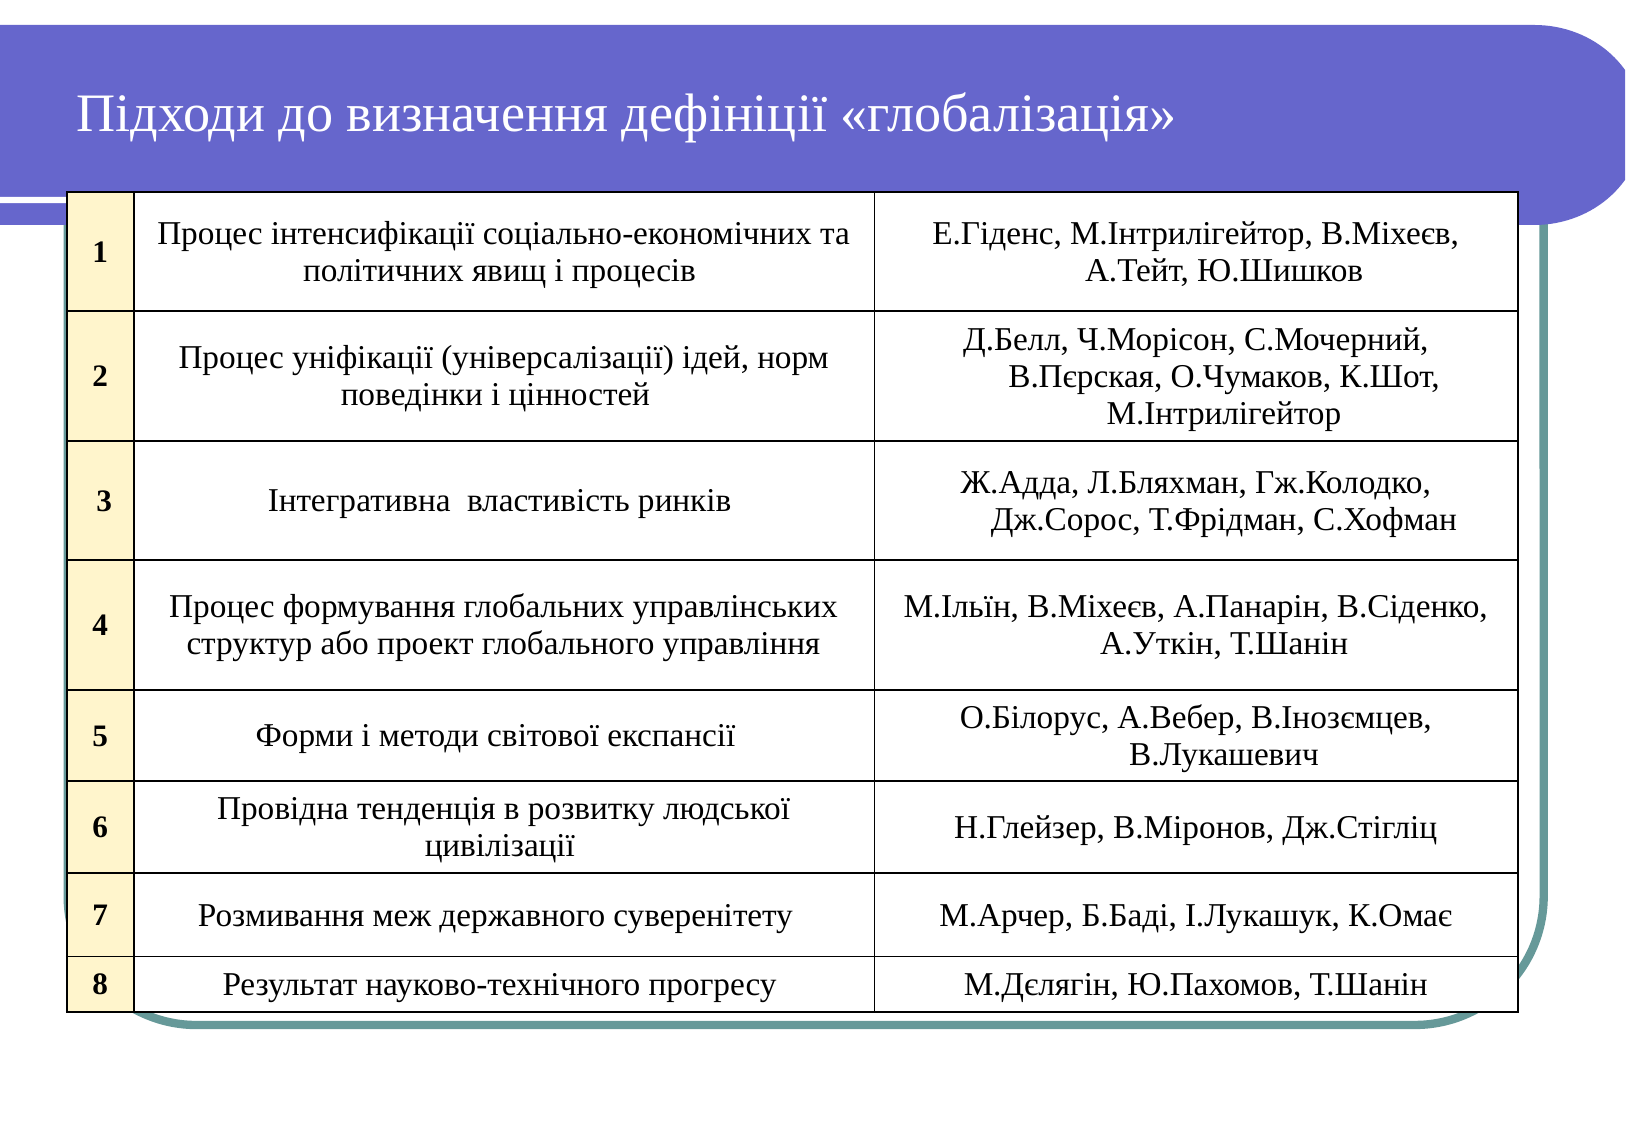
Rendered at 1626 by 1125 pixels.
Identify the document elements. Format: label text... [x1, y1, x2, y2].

table_cell Ж.Адда, Л.Бляхман, Гж.Колодко, Дж.Сорос, Т.Фрідман, С.Хофман [875, 442, 1517, 559]
table_cell Процес формування глобальних управлінських структур або проект глобального управління [135, 561, 874, 689]
text_box Підходи до визначення дефініції «глобалізація» [61, 49, 1400, 150]
table_cell Процес уніфікації (універсалізації) ідей, норм поведінки і цінностей [135, 312, 874, 440]
table_cell М.Дєлягін, Ю.Пахомов, Т.Шанін [875, 957, 1517, 1011]
table_cell Форми і методи світової експансії [135, 691, 874, 780]
table_cell Н.Глейзер, В.Міронов, Дж.Стігліц [875, 782, 1517, 872]
table_cell О.Білорус, А.Вебер, В.Інозємцев, В.Лукашевич [875, 691, 1517, 780]
table_cell 3 [68, 442, 133, 559]
table_cell Провідна тенденція в розвитку людської цивілізації [135, 782, 874, 872]
table_cell 5 [68, 691, 133, 780]
table_cell 7 [68, 874, 133, 956]
table_cell Д.Белл, Ч.Морісон, С.Мочерний, В.Пєрская, О.Чумаков, К.Шот, М.Інтрилігейтор [875, 312, 1517, 440]
table_cell М.Арчер, Б.Баді, І.Лукашук, К.Омає [875, 874, 1517, 956]
table_cell Розмивання меж державного суверенітету [135, 874, 874, 956]
table_cell 6 [68, 782, 133, 872]
table_cell М.Ільїн, В.Міхеєв, А.Панарін, В.Сіденко, А.Уткін, Т.Шанін [875, 561, 1517, 689]
table_cell 4 [68, 561, 133, 689]
table_cell Інтегративна властивість ринків [135, 442, 874, 559]
table_cell 2 [68, 312, 133, 440]
table_cell Результат науково-технічного прогресу [135, 957, 874, 1011]
table_cell 8 [68, 957, 133, 1011]
table_header Процес інтенсифікації соціально-економічних та політичних явищ і процесів [135, 193, 874, 310]
table_header 1 [68, 193, 133, 310]
table_header Е.Гіденс, М.Інтрилігейтор, В.Міхеєв, А.Тейт, Ю.Шишков [875, 193, 1517, 310]
